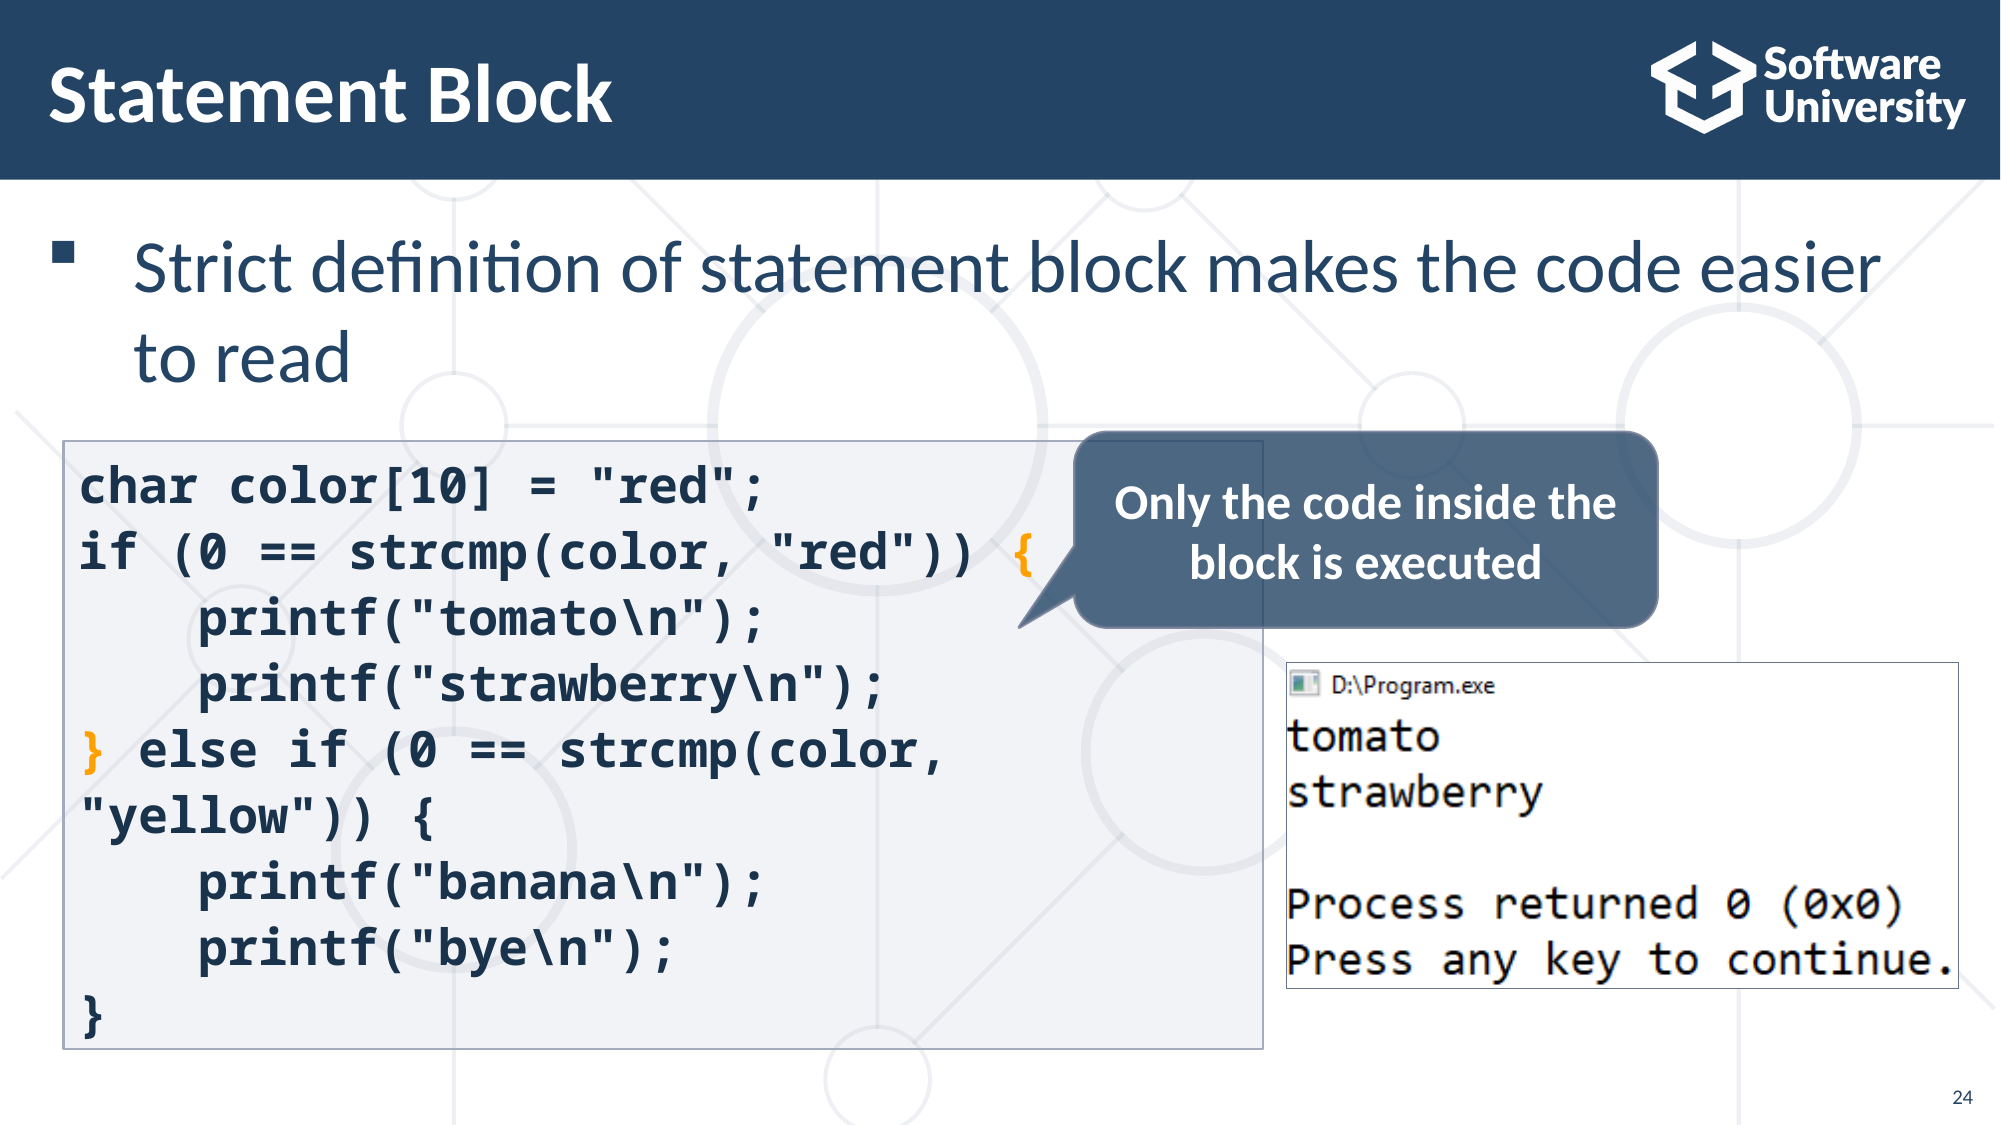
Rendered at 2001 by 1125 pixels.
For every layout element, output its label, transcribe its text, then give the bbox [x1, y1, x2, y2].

text_box Only the code inside the block is executed [1017, 430, 1660, 630]
text_box Strict definition of statement block makes the code easier to read [31, 209, 1937, 495]
picture [1286, 662, 1959, 990]
text_box char color[10] = "red"; if (0 == strcmp(color, "red")) { printf("tomato\n"); printf("strawberry\n"); } else if (0 == strcmp(color, "yellow")) { printf("banana\n"); printf("bye\n"); } [63, 495, 1264, 1049]
slide_number 24 [1927, 1067, 1989, 1117]
picture [1651, 41, 1966, 134]
title Statement Block [31, 16, 1625, 162]
